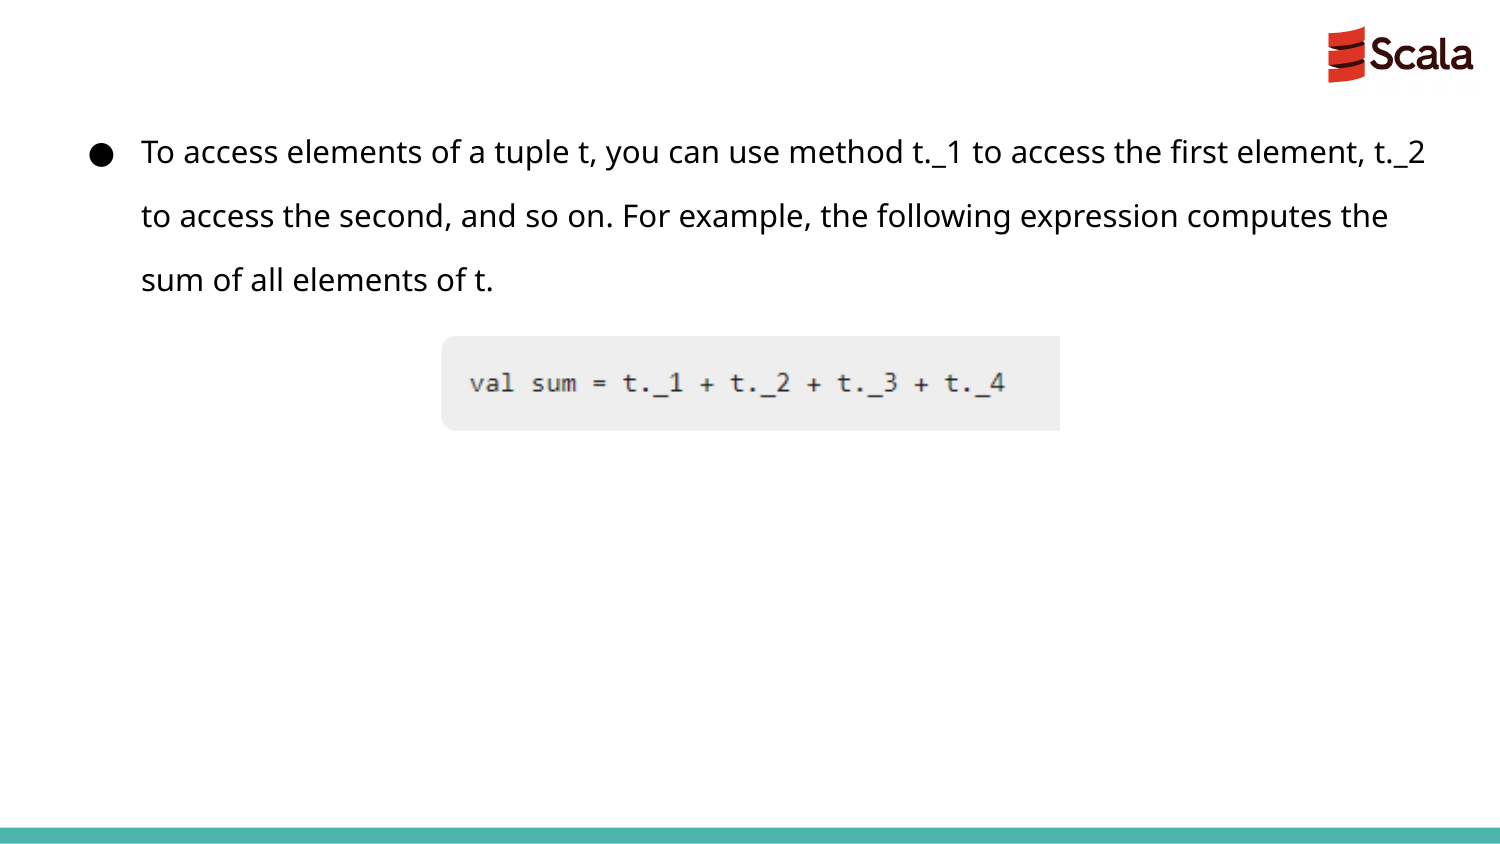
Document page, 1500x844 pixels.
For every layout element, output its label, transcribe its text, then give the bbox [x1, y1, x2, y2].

list To access elements of a tuple t, you can use method t._1 to access the first element, t._2 to access the second, and so on. For example, the following expression computes the sum of all elements of t. [51, 93, 1449, 750]
picture [1319, 20, 1479, 94]
picture [440, 336, 1060, 434]
